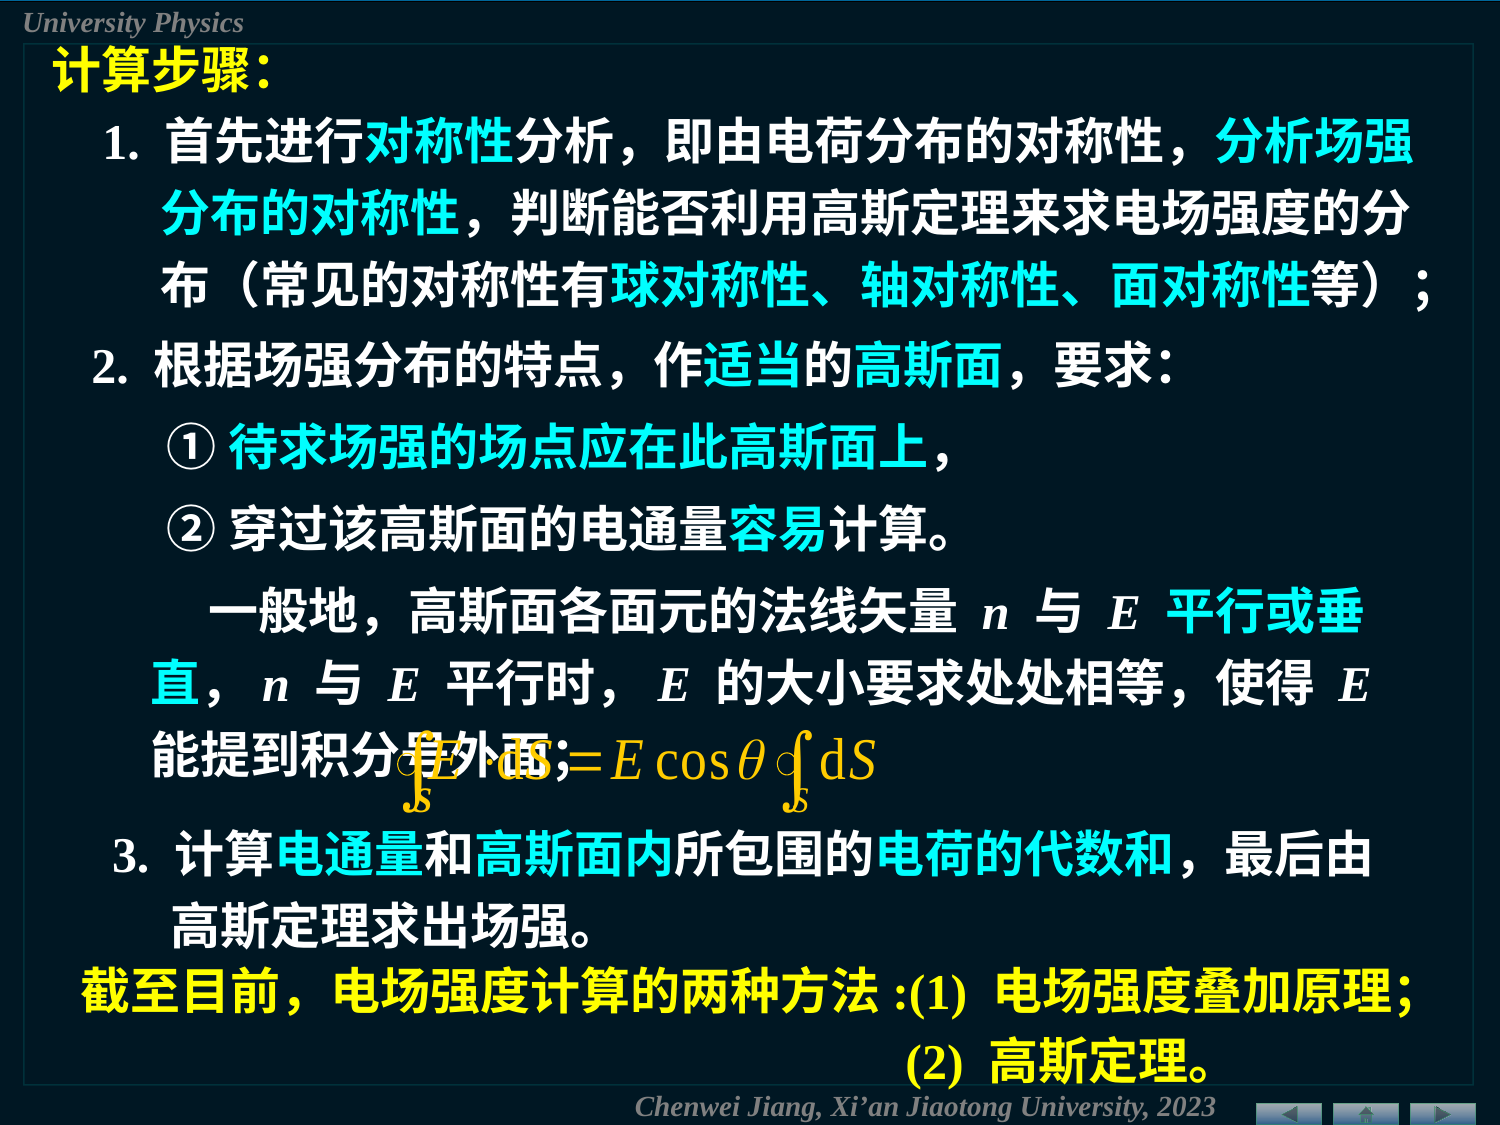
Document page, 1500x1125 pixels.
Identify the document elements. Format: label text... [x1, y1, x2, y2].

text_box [390, 716, 558, 817]
text_box 1. 首先进行对称性分析，即由电荷分布的对称性，分析场强分布的对称性，判断能否利用高斯定理来求电场强度的分布（常见的对称性有球对称性、轴对称性、面对称性等）； [87, 90, 1447, 321]
text_box 2. 根据场强分布的特点，作适当的高斯面，要求： ①待求场强的场点应在此高斯面上， ②穿过该高斯面的电通量容易计算。 一般地，高斯面各面元的法线矢量 n 与 E 平行或垂直，n 与 E 平行时，E 的大小要求处处相等，使得 E 能提到积分号外面； [76, 314, 1425, 792]
text_box 截至目前，电场强度计算的两种方法:(1) 电场强度叠加原理； (2) 高斯定理。 [65, 952, 1457, 1098]
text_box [560, 715, 885, 817]
text_box 3. 计算电通量和高斯面内所包围的电荷的代数和，最后由高斯定理求出场强。 [97, 803, 1425, 952]
text_box 计算步骤： [37, 30, 317, 106]
